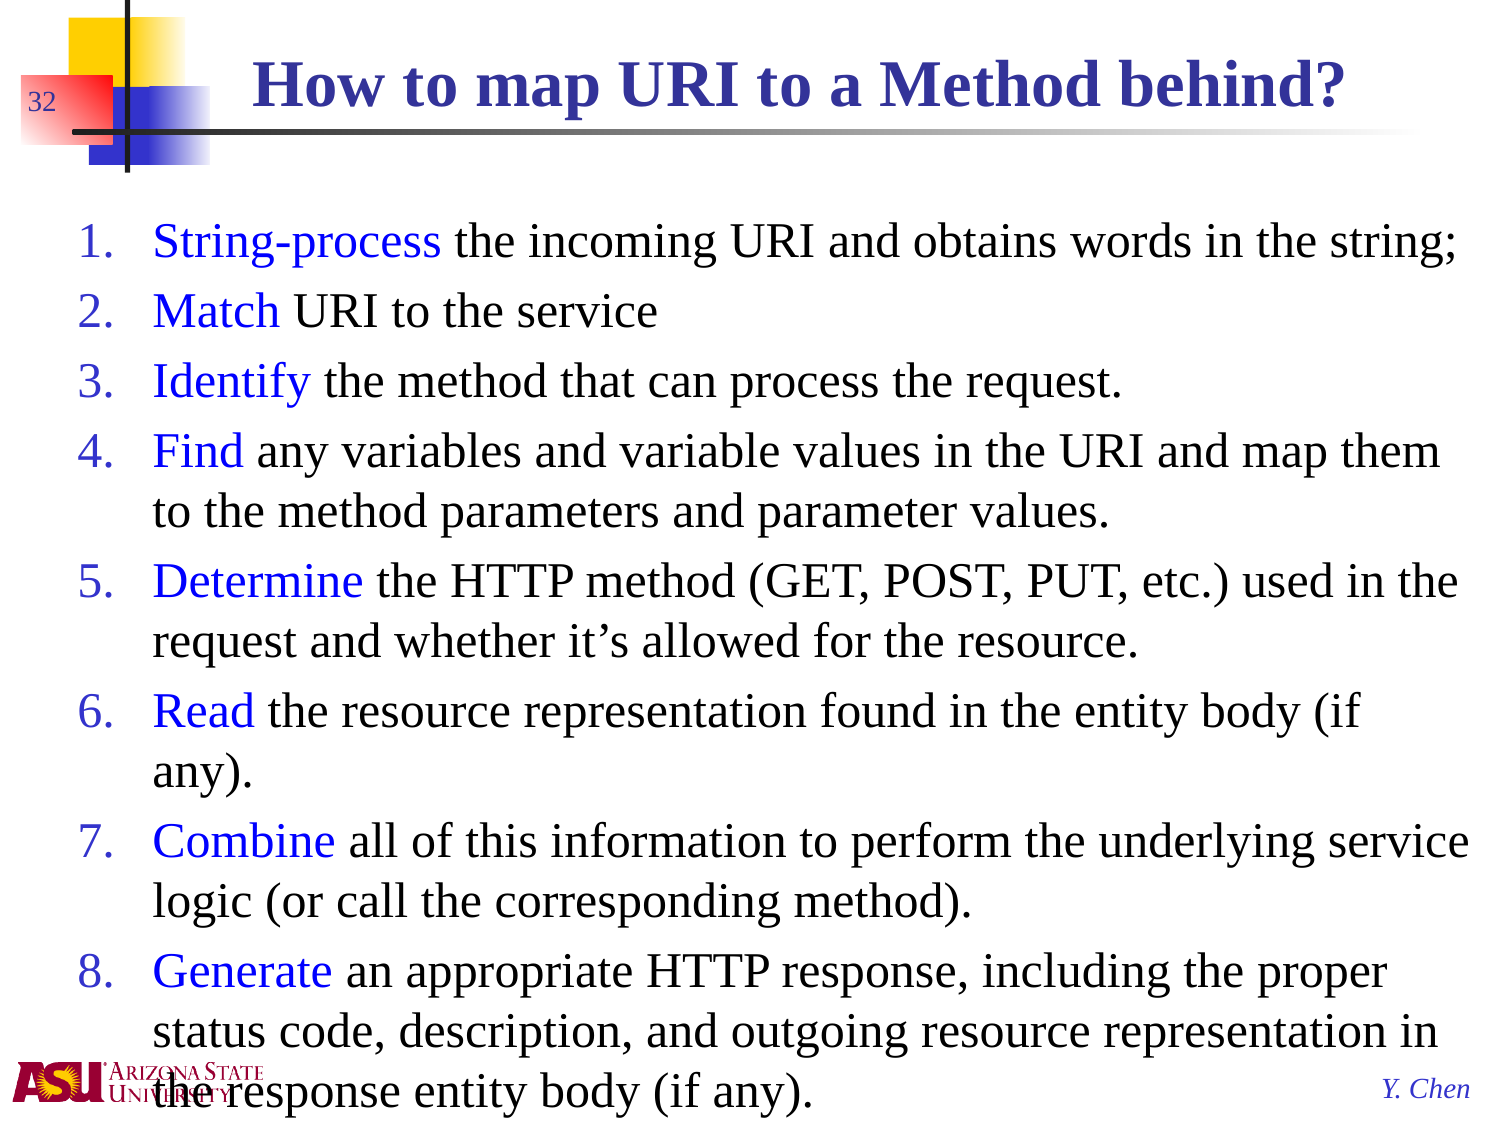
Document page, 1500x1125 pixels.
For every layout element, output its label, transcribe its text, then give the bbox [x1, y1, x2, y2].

title How to map URI to a Method behind? [237, 24, 1488, 128]
slide_number 32 [12, 49, 126, 126]
picture [12, 1062, 263, 1102]
list String-process the incoming URI and obtains words in the string; Match URI to the service Identify the method that can process the request. Find any variables and variable values in the URI and map them to the method parameters and parameter values. Determine the HTTP method (GET, POST, PUT, etc.) used in the request and whether it’s allowed for the resource. Read the resource representation found in the entity body (if any). Combine all of this information to perform the underlying service logic (or call the corresponding method). Generate an appropriate HTTP response, including the proper status code, description, and outgoing resource representation in the response entity body (if any). [62, 200, 1488, 1075]
